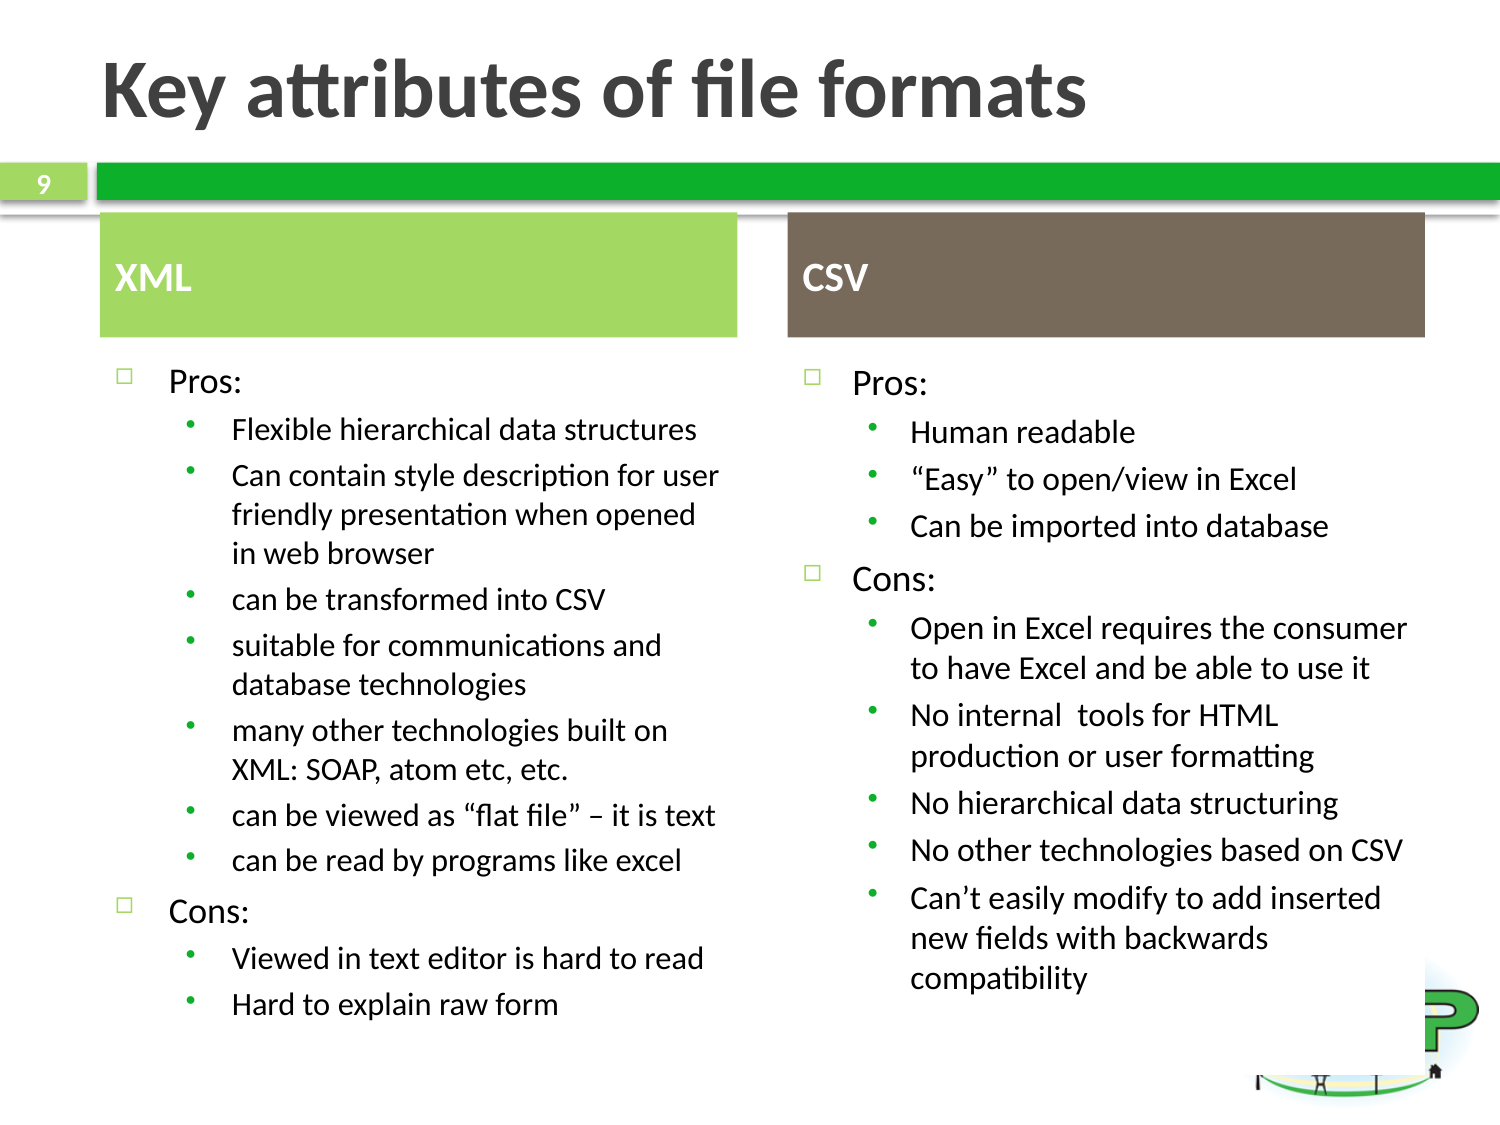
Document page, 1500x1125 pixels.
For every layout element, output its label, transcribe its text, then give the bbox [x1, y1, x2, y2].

list CSV [787, 212, 1425, 338]
list Pros: Human readable “Easy” to open/view in Excel Can be imported into database Cons: Open in Excel requires the consumer to have Excel and be able to use it No internal tools for HTML production or user formatting No hierarchical data structuring No other technologies based on CSV Can’t easily modify to add inserted new fields with backwards compatibility [787, 350, 1425, 1075]
title Key attributes of file formats [87, 12, 1425, 156]
picture [1212, 937, 1479, 1110]
list XML [99, 212, 738, 338]
list Pros: Flexible hierarchical data structures Can contain style description for user friendly presentation when opened in web browser can be transformed into CSV suitable for communications and database technologies many other technologies built on XML: SOAP, atom etc, etc. can be viewed as “flat file” – it is text can be read by programs like excel Cons: Viewed in text editor is hard to read Hard to explain raw form [99, 350, 738, 1075]
slide_number 9 [0, 162, 88, 203]
